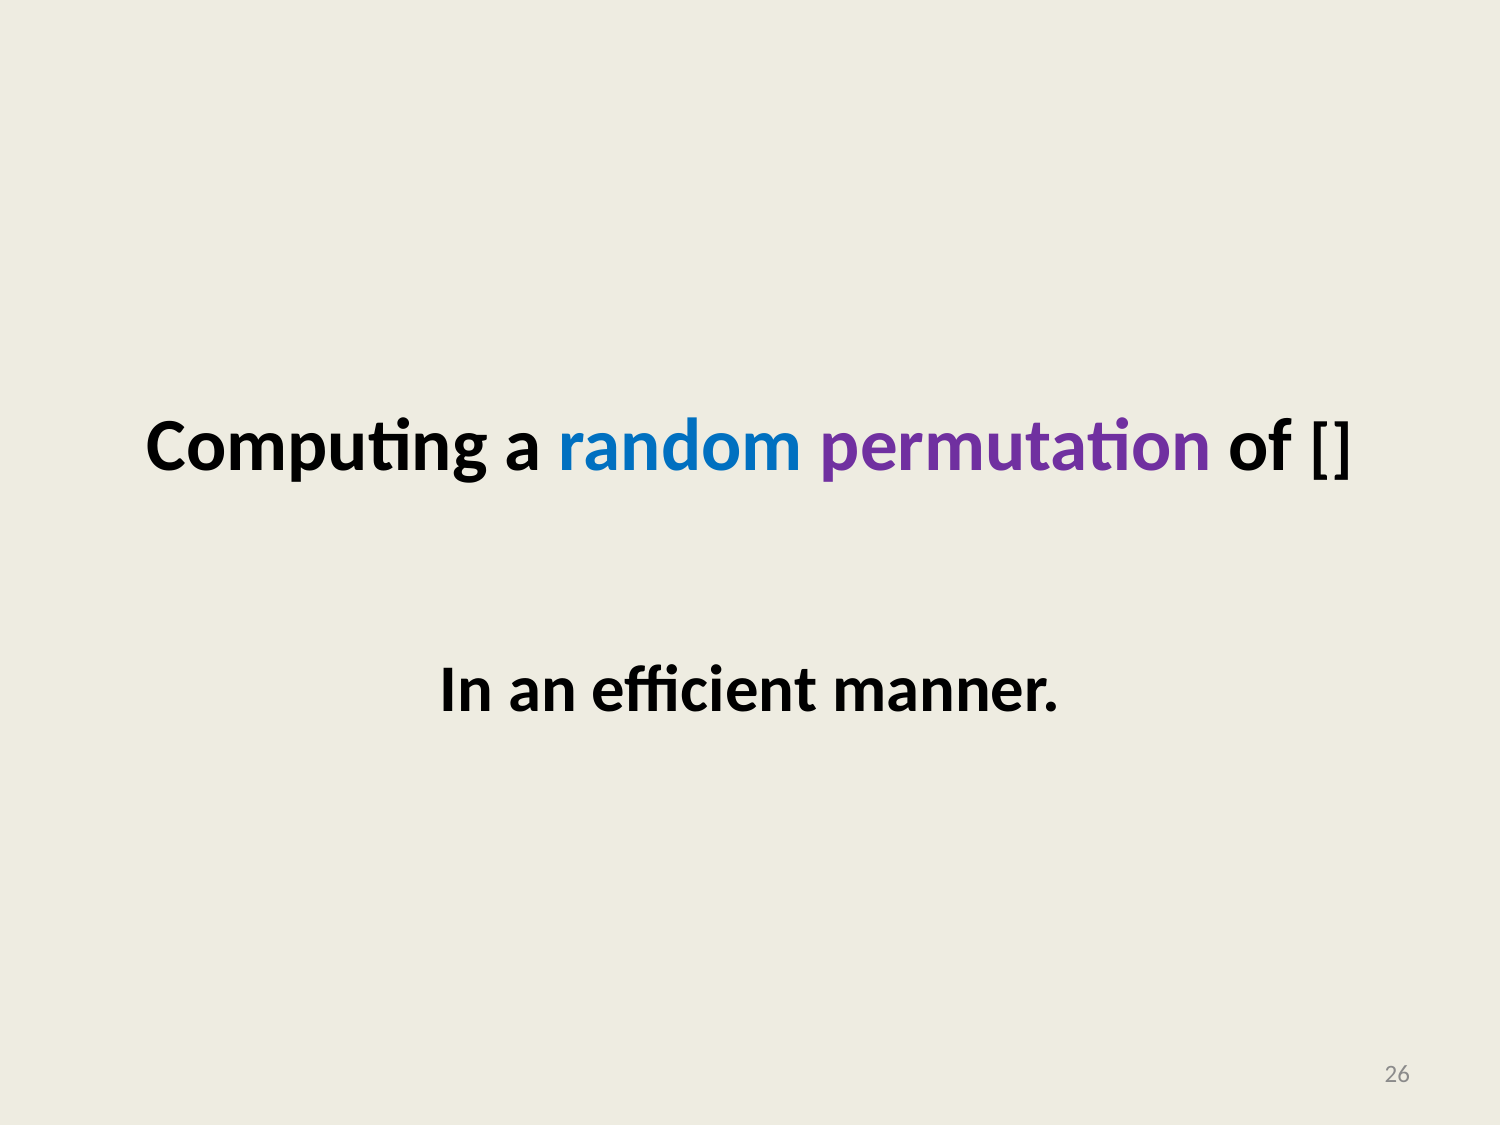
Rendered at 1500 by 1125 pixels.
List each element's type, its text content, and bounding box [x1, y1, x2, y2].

slide_number 26 [1074, 1042, 1425, 1103]
subtitle In an efficient manner. [225, 637, 1275, 925]
